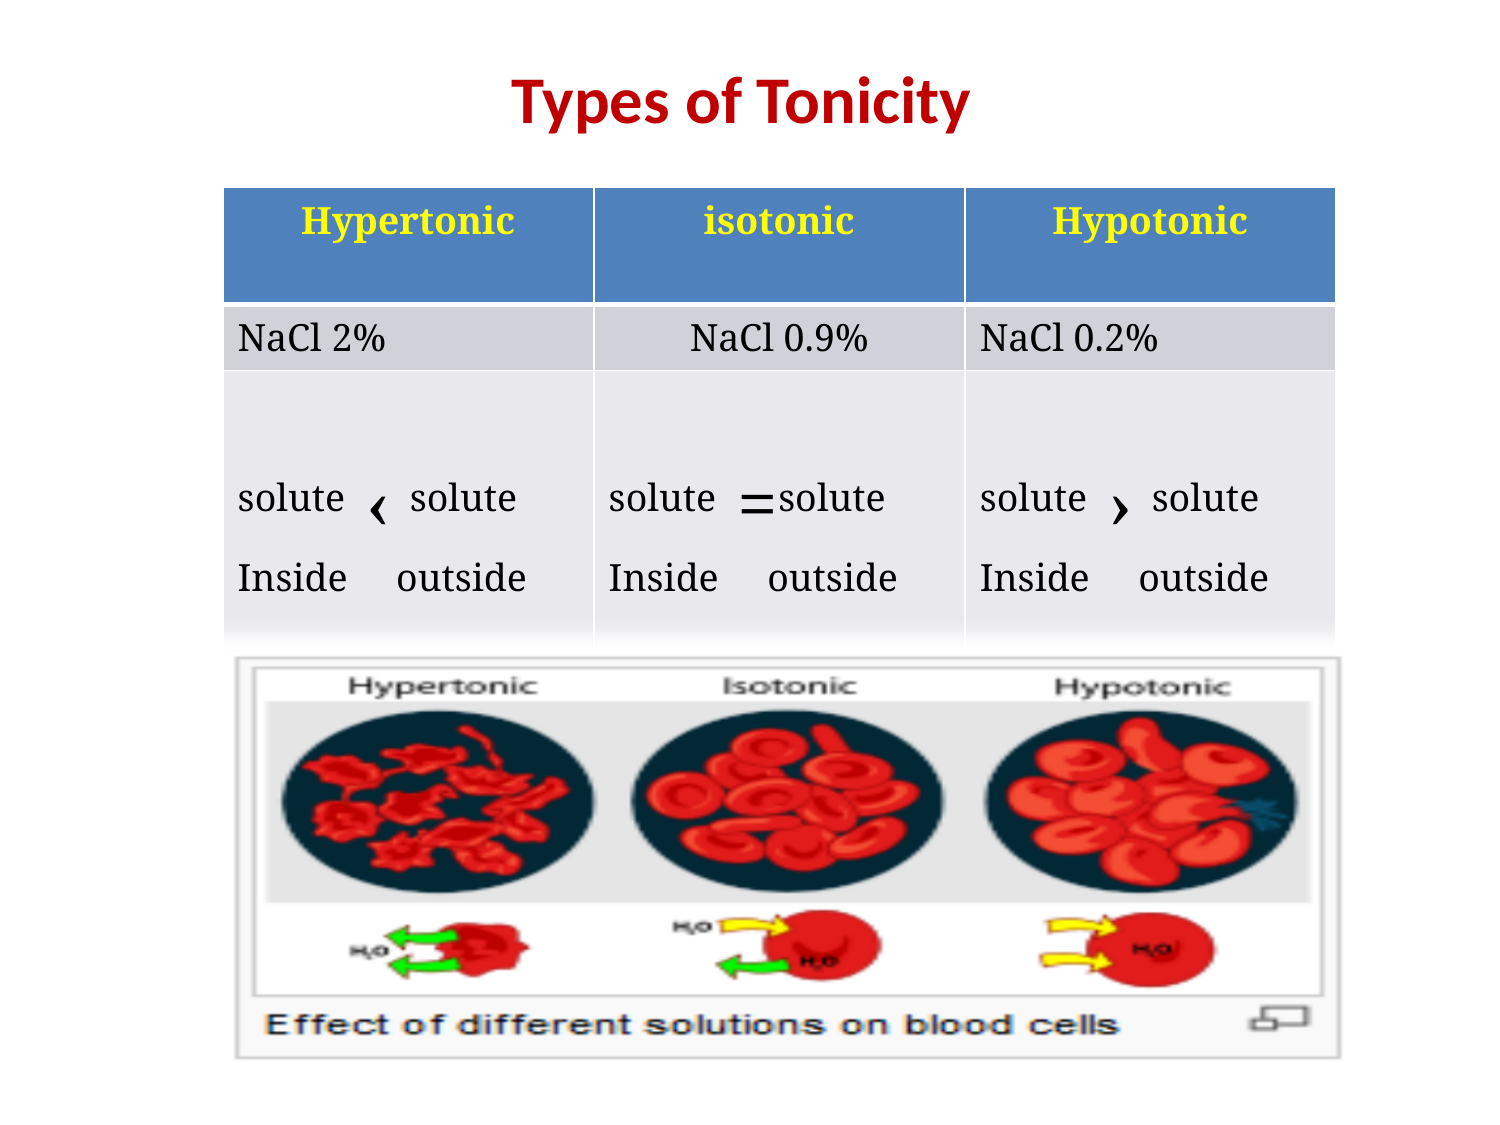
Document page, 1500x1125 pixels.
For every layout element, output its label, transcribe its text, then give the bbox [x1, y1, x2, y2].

table_cell solute ‹ solute Inside outside [224, 371, 593, 615]
table_cell NaCl 2% [224, 307, 593, 370]
table_cell solute =solute Inside outside [595, 371, 964, 615]
table_header isotonic [595, 188, 964, 302]
table_header Hypertonic [224, 188, 593, 302]
table_cell NaCl 0.9% [595, 307, 964, 370]
table_header Hypotonic [966, 188, 1335, 302]
text_box Types of Tonicity [58, 49, 1425, 145]
table_cell NaCl 0.2% [966, 307, 1335, 370]
table_cell solute › solute Inside outside [966, 371, 1335, 615]
picture [149, 617, 1388, 1101]
